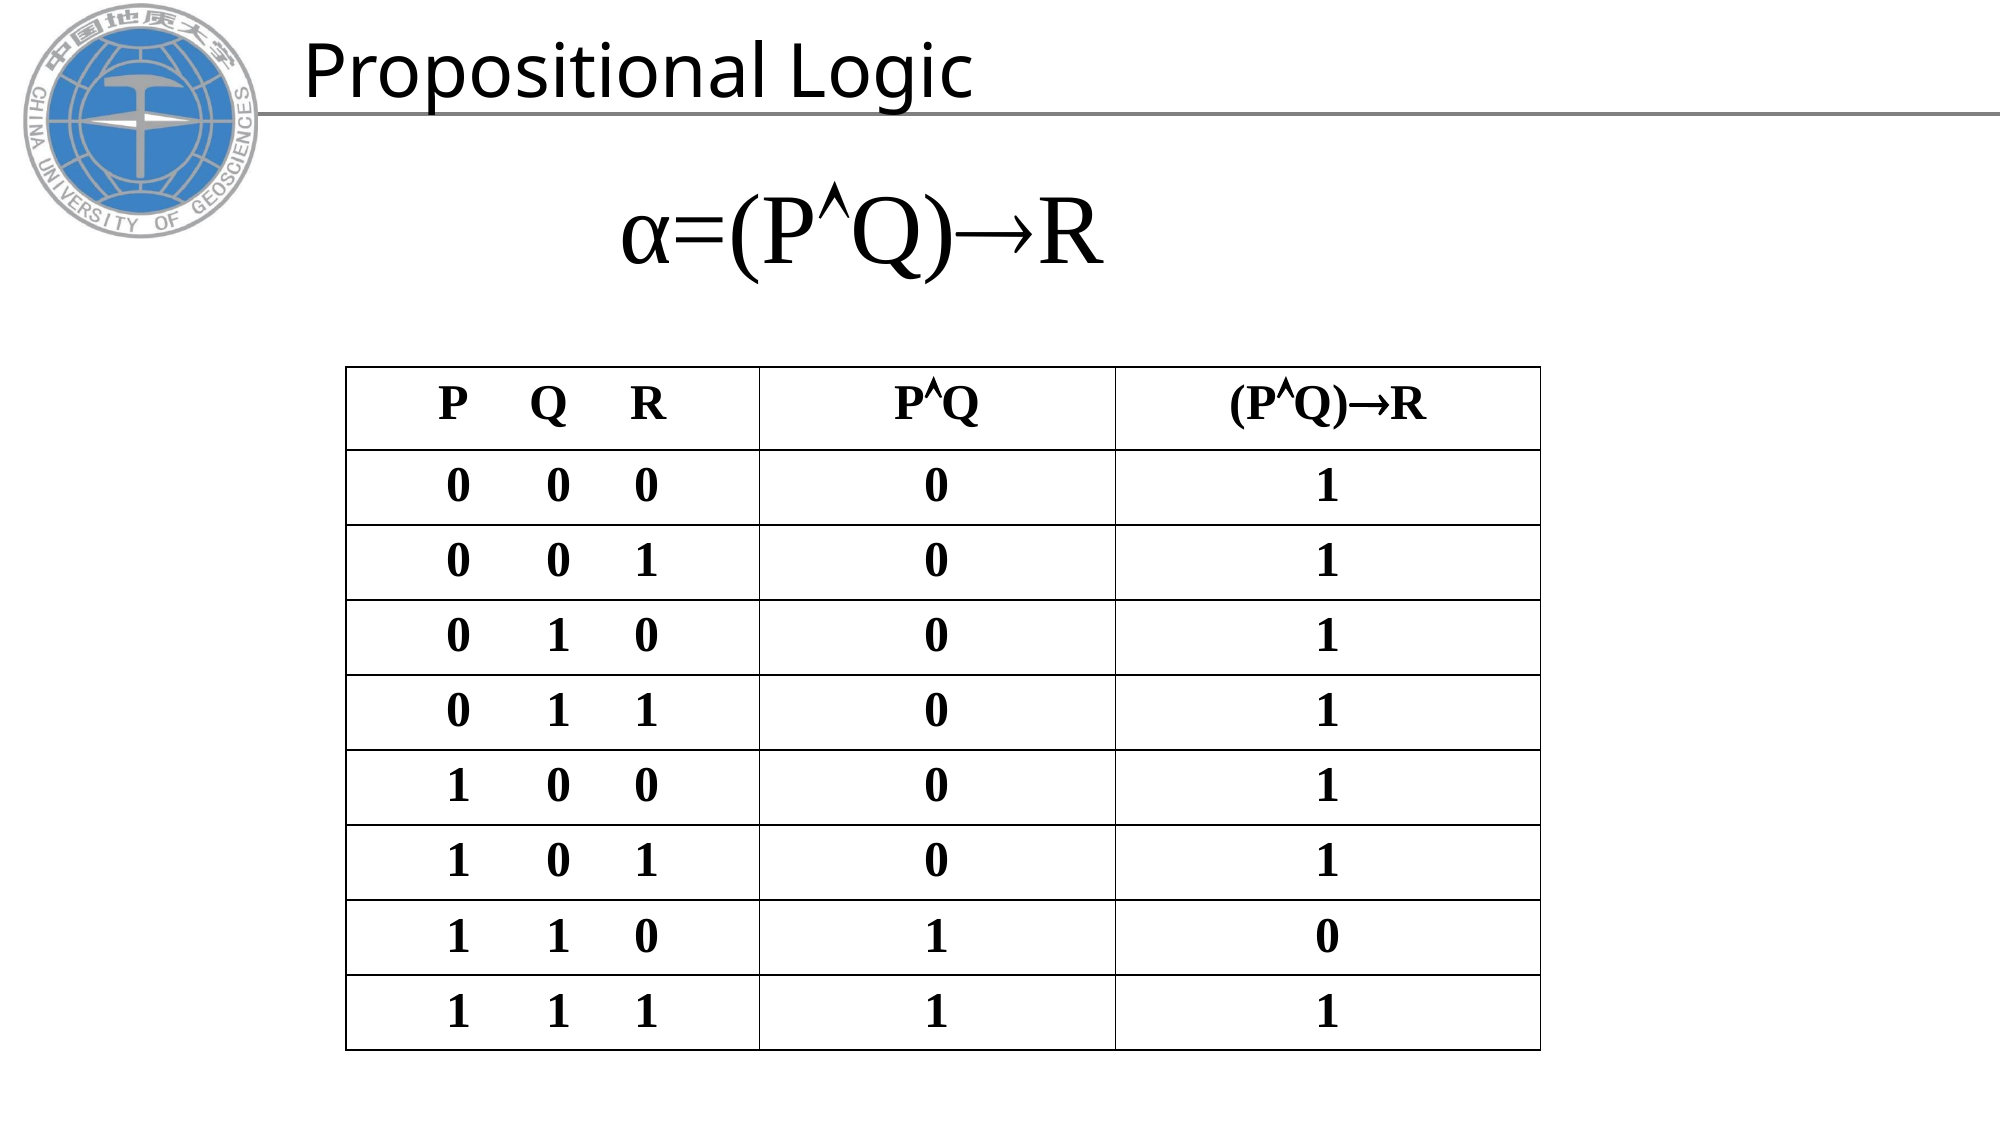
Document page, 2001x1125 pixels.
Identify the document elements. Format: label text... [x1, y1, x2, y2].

table_header P Q R [347, 368, 759, 449]
table_cell 1 [1116, 676, 1540, 749]
table_cell 0 [760, 526, 1115, 599]
table_cell 1 [760, 976, 1115, 1049]
table_cell 0 1 0 [347, 601, 759, 674]
table_cell 0 0 0 [347, 451, 759, 524]
table_cell 0 0 1 [347, 526, 759, 599]
table_cell 1 [1116, 976, 1540, 1049]
picture [21, 3, 258, 239]
table_cell 0 [760, 751, 1115, 824]
table_header PQ [760, 368, 1115, 449]
table_cell 1 [760, 901, 1115, 974]
table_cell 1 [1116, 751, 1540, 824]
table_header (PQ)R [1116, 368, 1540, 449]
table_cell 1 [1116, 601, 1540, 674]
table_cell 1 0 1 [347, 826, 759, 899]
table_cell 0 [760, 601, 1115, 674]
table_cell 1 [1116, 451, 1540, 524]
table_cell 1 1 0 [347, 901, 759, 974]
table_cell 0 [760, 451, 1115, 524]
text_box α=(PQ)R [604, 156, 1119, 291]
table_cell 1 0 0 [347, 751, 759, 824]
table_cell 0 [760, 676, 1115, 749]
text_box Propositional Logic [287, 15, 1233, 120]
table_cell 0 [1116, 901, 1540, 974]
table_cell 0 1 1 [347, 676, 759, 749]
table_cell 1 1 1 [347, 976, 759, 1049]
table_cell 0 [760, 826, 1115, 899]
table_cell 1 [1116, 526, 1540, 599]
table_cell 1 [1116, 826, 1540, 899]
